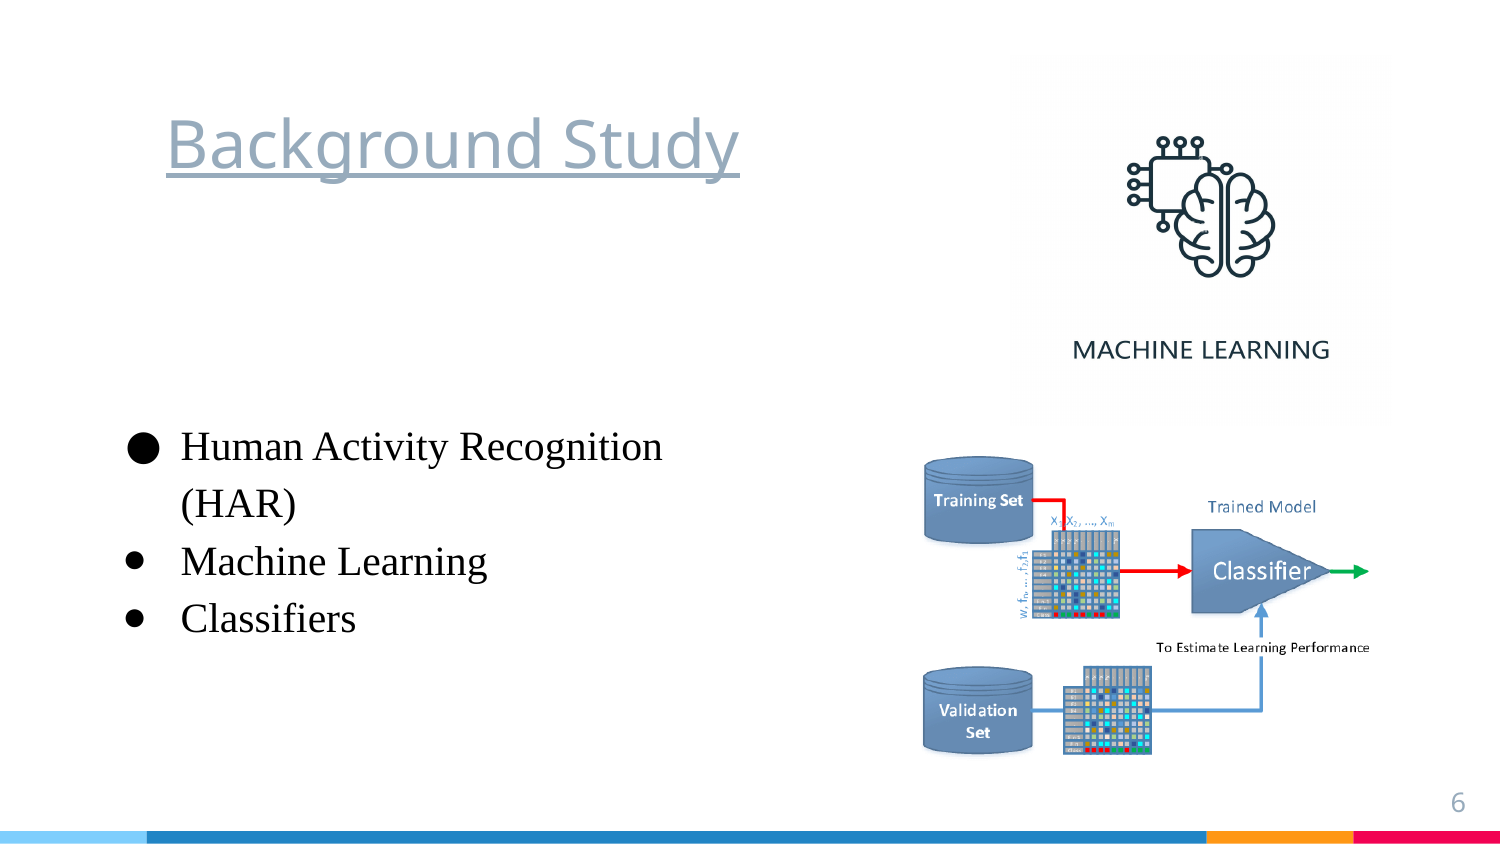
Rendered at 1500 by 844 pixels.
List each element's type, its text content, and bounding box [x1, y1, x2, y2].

picture [898, 435, 1392, 771]
slide_number 6 [1391, 770, 1482, 822]
title Background Study [150, 55, 1008, 197]
text_box Human Activity Recognition (HAR) Machine Learning Classifiers [90, 396, 732, 657]
picture [1009, 55, 1392, 426]
